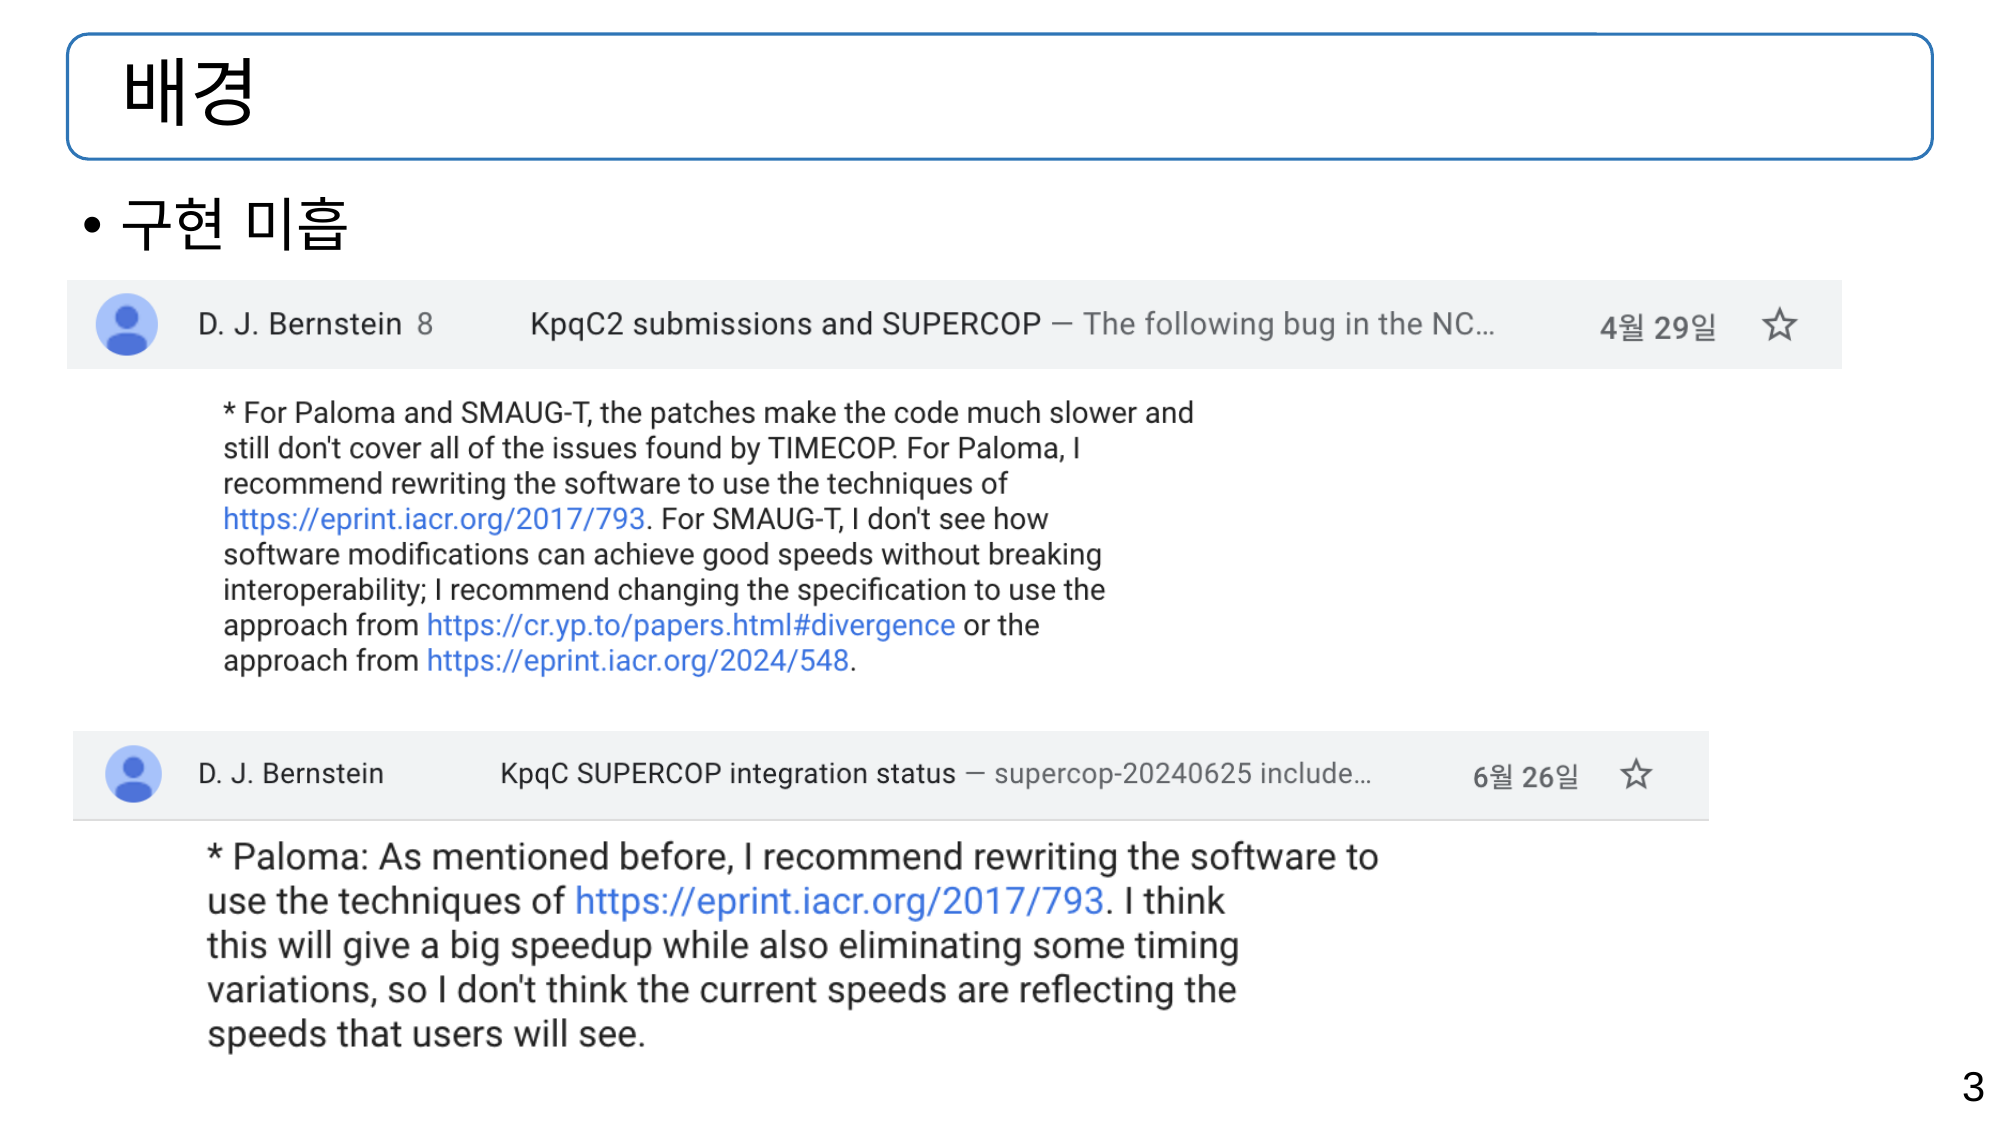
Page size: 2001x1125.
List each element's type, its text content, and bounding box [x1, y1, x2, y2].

picture [67, 280, 1842, 369]
list 구현 미흡 [67, 189, 1933, 1109]
title 배경 [67, 34, 1933, 160]
picture [191, 379, 1269, 705]
picture [67, 731, 1715, 1091]
